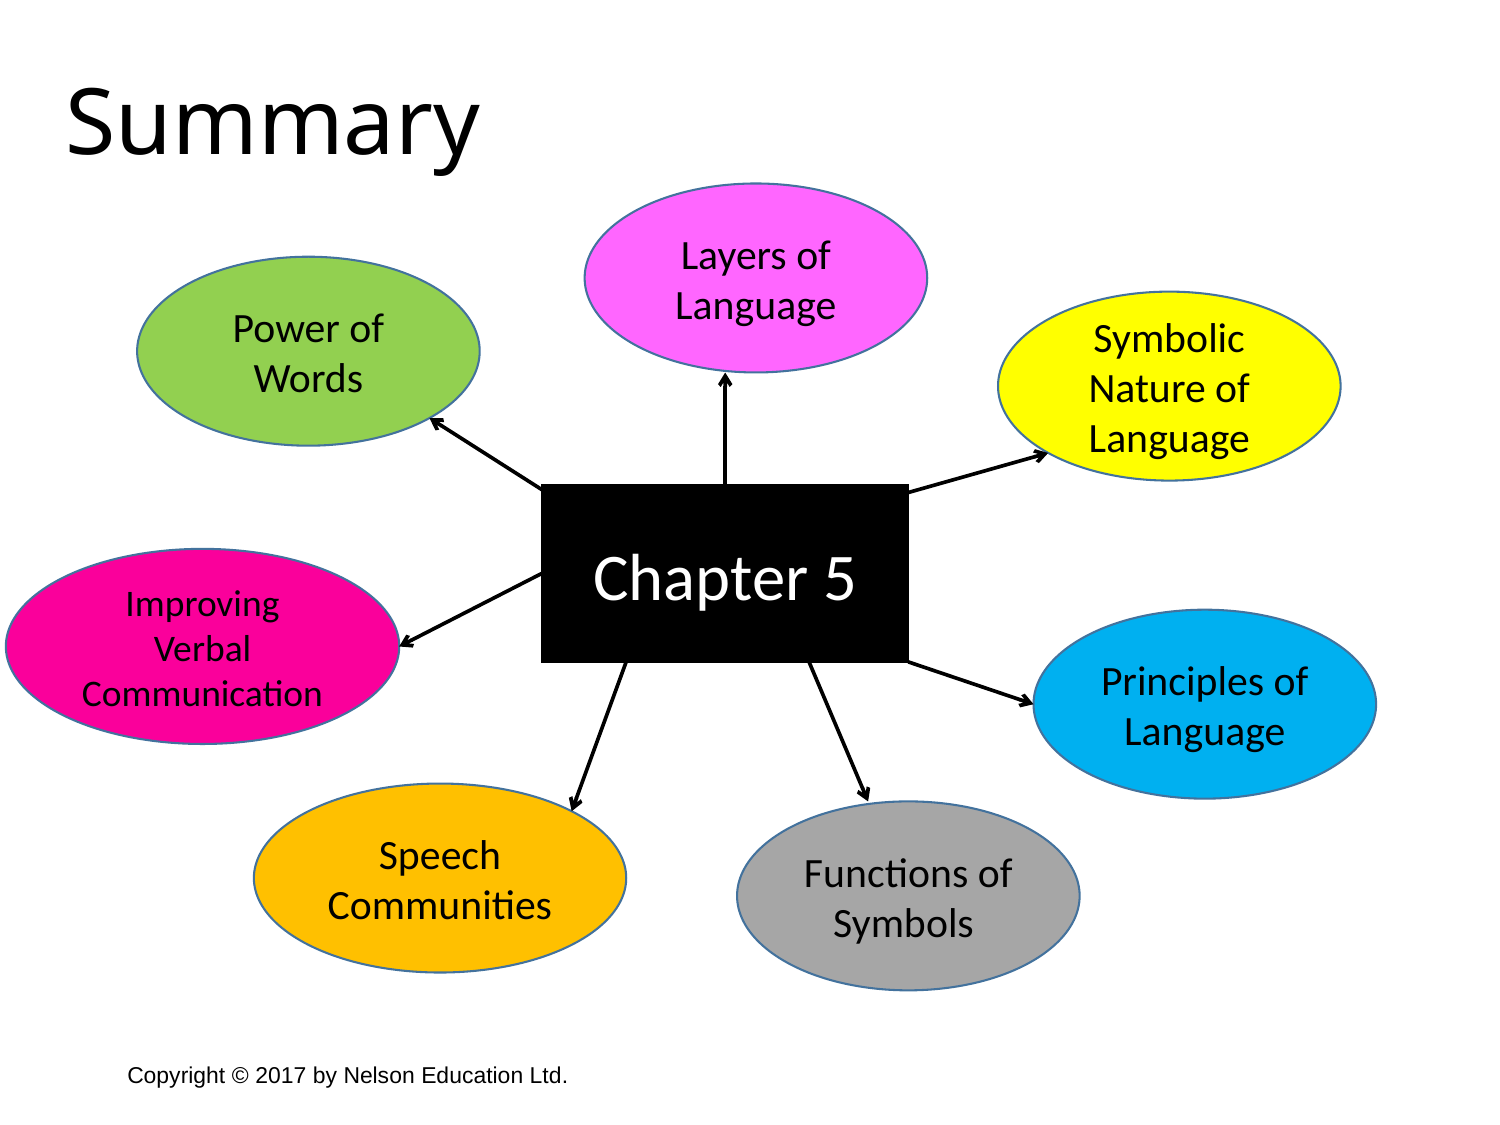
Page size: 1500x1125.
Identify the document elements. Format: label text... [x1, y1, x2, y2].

text_box Summary [50, 67, 1424, 197]
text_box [399, 573, 543, 647]
text_box Symbolic Nature of Language [996, 290, 1342, 482]
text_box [571, 661, 627, 812]
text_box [429, 418, 547, 493]
text_box Improving Verbal Communication [4, 547, 401, 746]
text_box Chapter 5 [541, 484, 909, 663]
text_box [908, 452, 1049, 493]
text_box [908, 661, 1034, 705]
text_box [808, 661, 869, 802]
text_box Speech Communities [252, 782, 628, 974]
text_box Functions of Symbols [736, 800, 1081, 992]
text_box Power of Words [136, 255, 481, 447]
text_box Layers of Language [583, 182, 929, 374]
text_box Principles of Language [1032, 608, 1378, 800]
